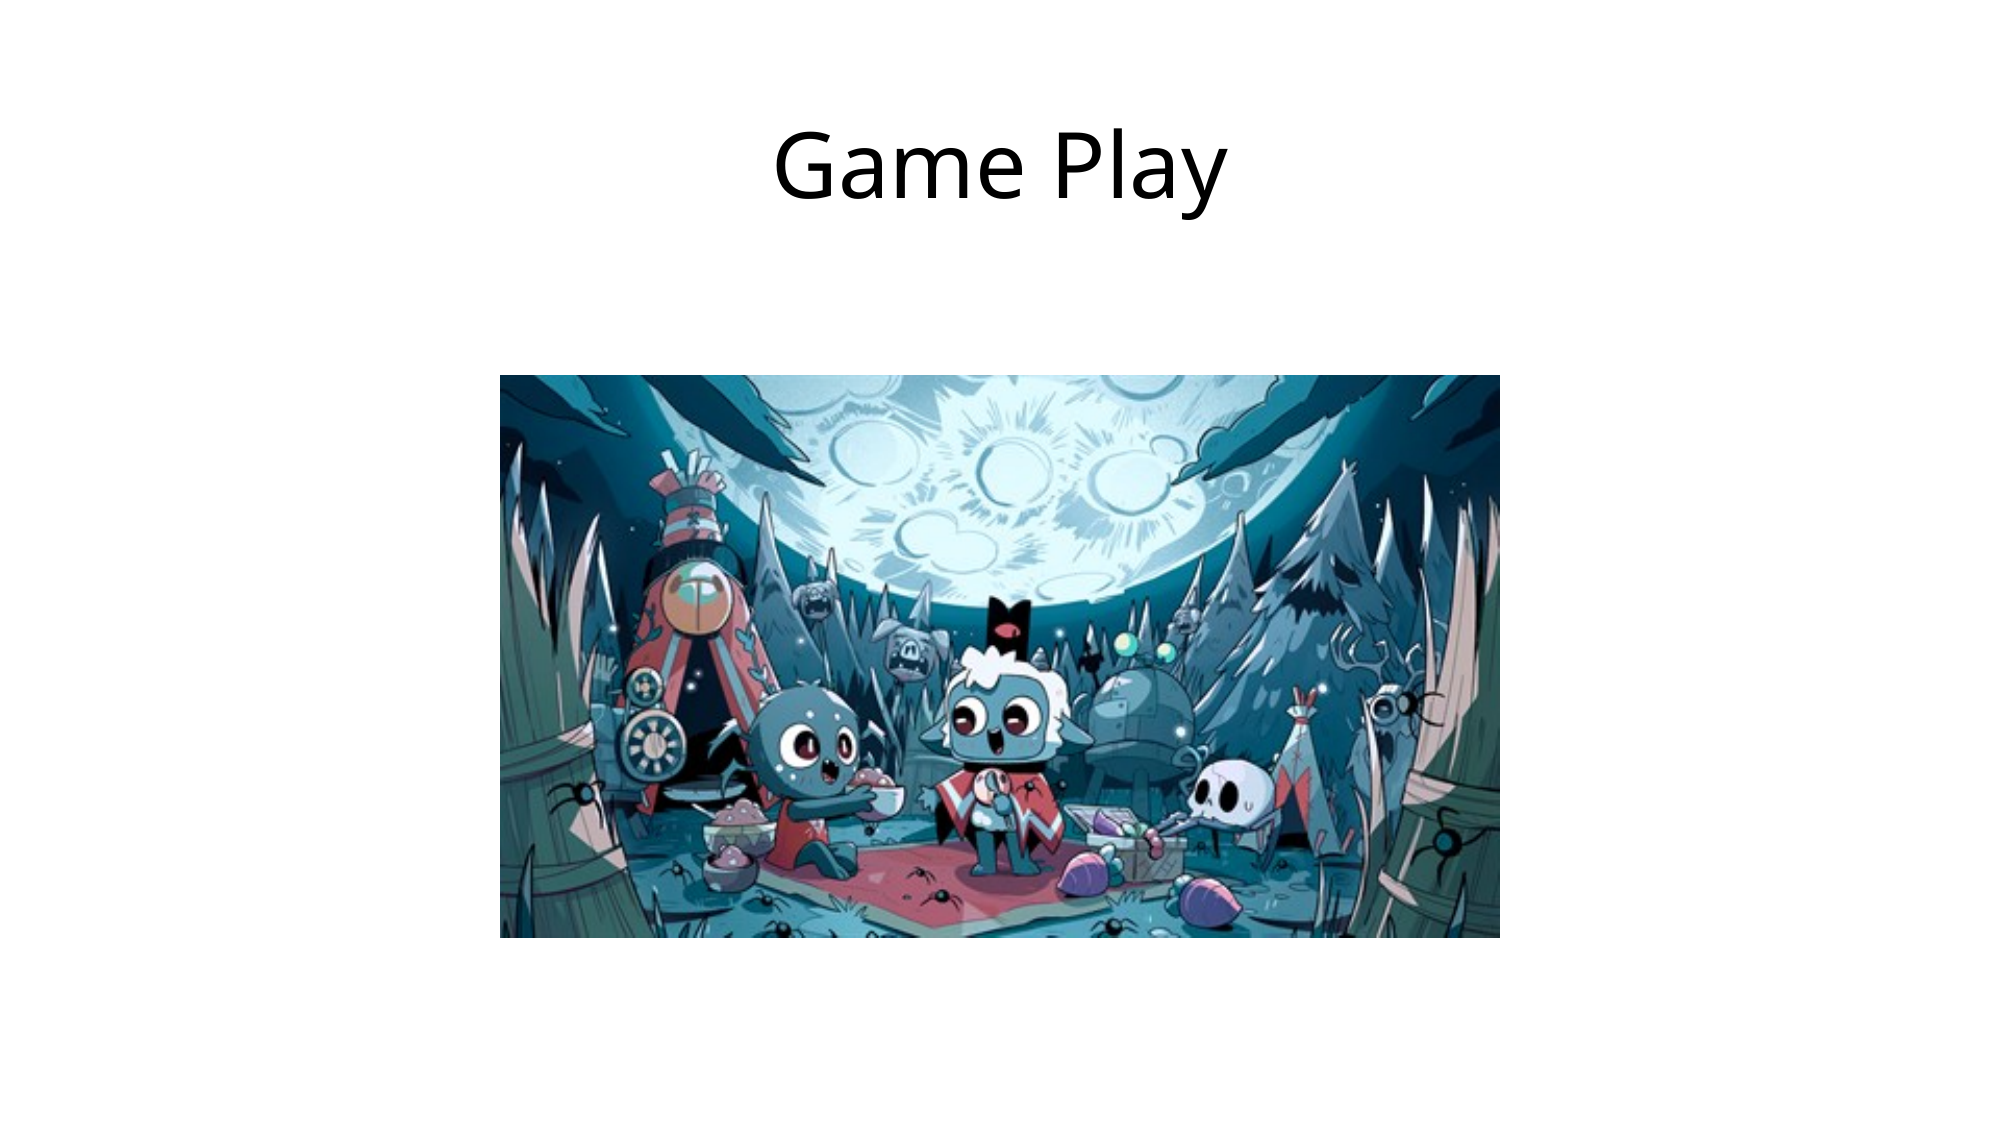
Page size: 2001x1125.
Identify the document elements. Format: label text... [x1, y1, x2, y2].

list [499, 375, 1500, 938]
title Game Play [137, 59, 1863, 278]
